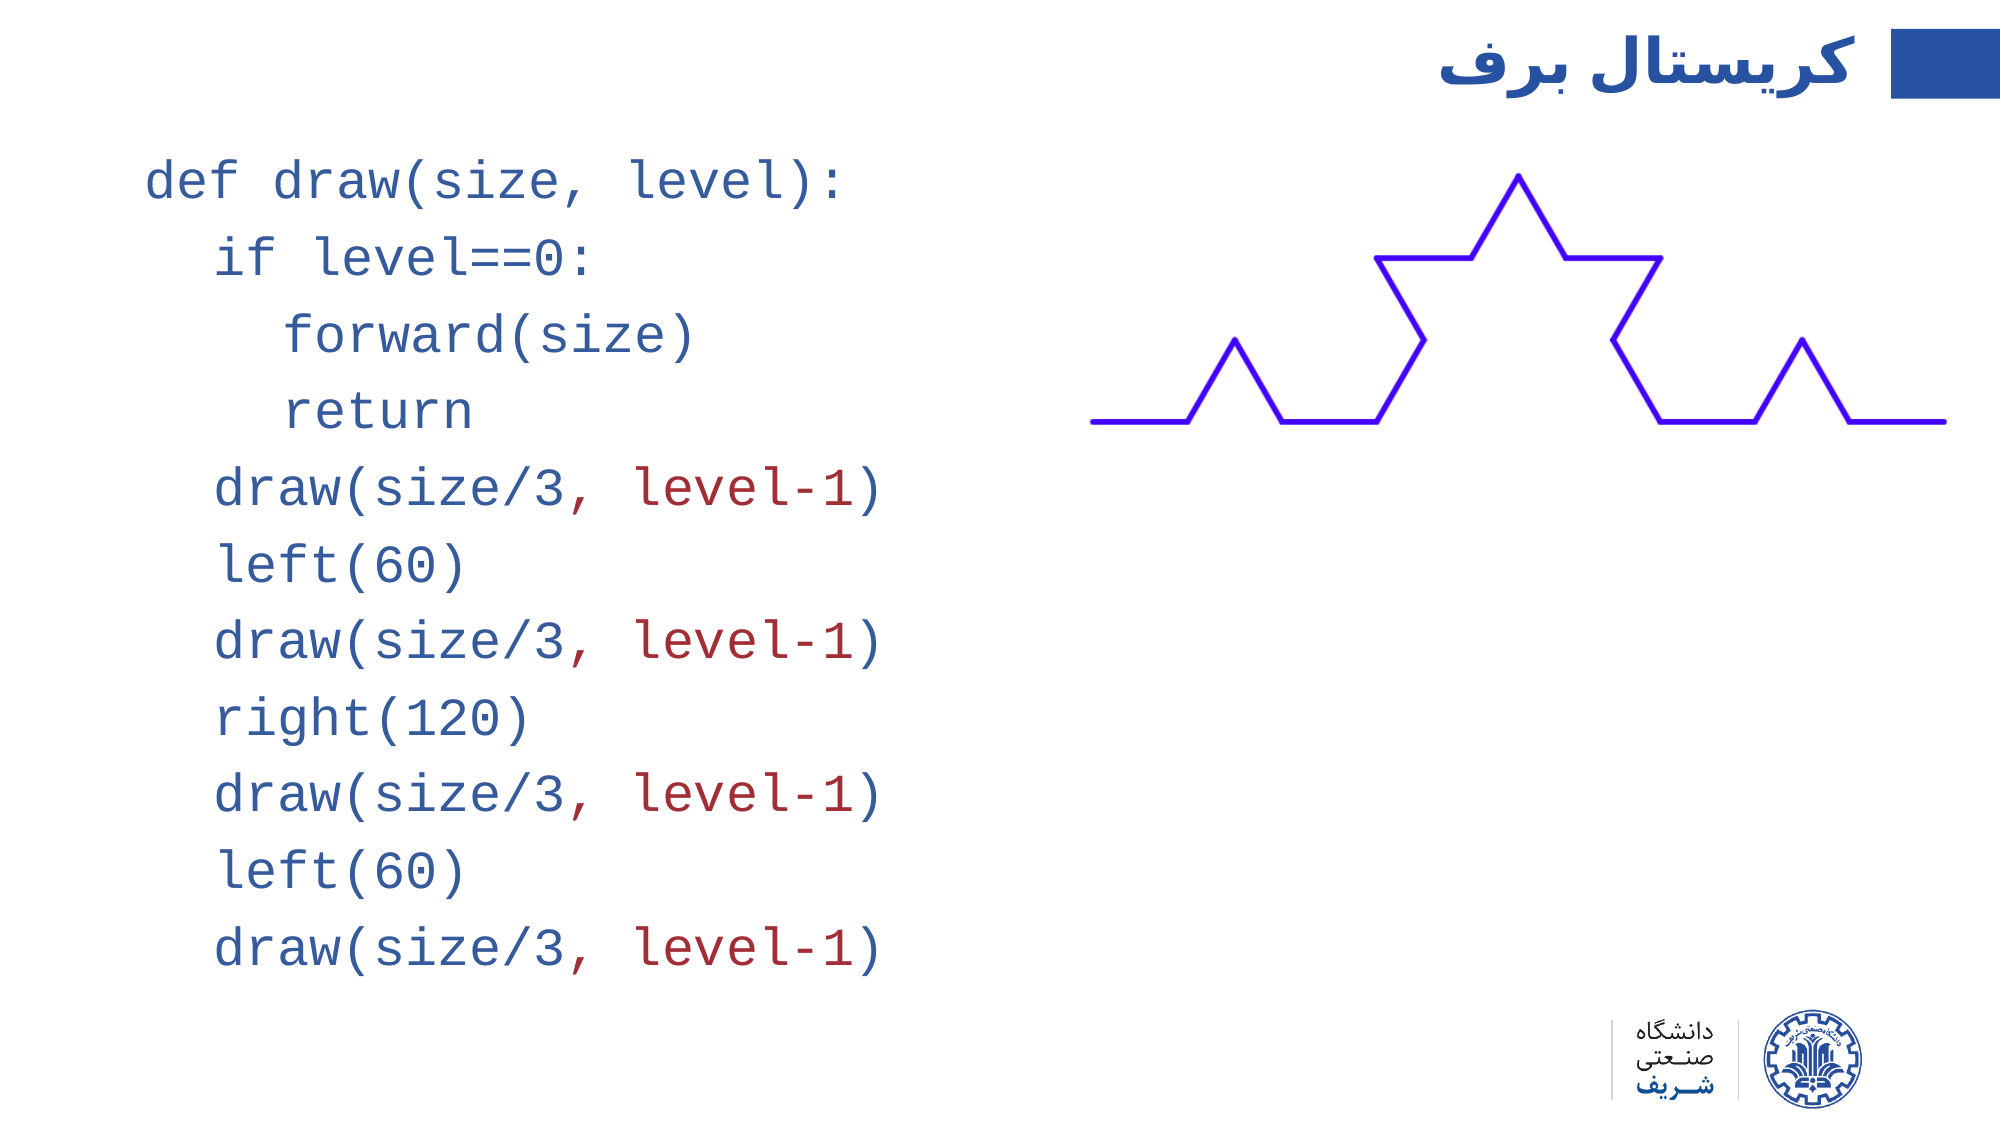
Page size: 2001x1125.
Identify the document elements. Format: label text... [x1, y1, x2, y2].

list کریستال برف [136, 6, 1863, 121]
list def draw(size, level): if level==0: forward(size) return draw(size/3, level-1) left(60) draw(size/3, level-1) right(120) draw(size/3, level-1) left(60) draw(size/3, level-1) [136, 144, 1863, 981]
picture [1609, 1009, 1863, 1109]
picture [1085, 166, 1955, 435]
